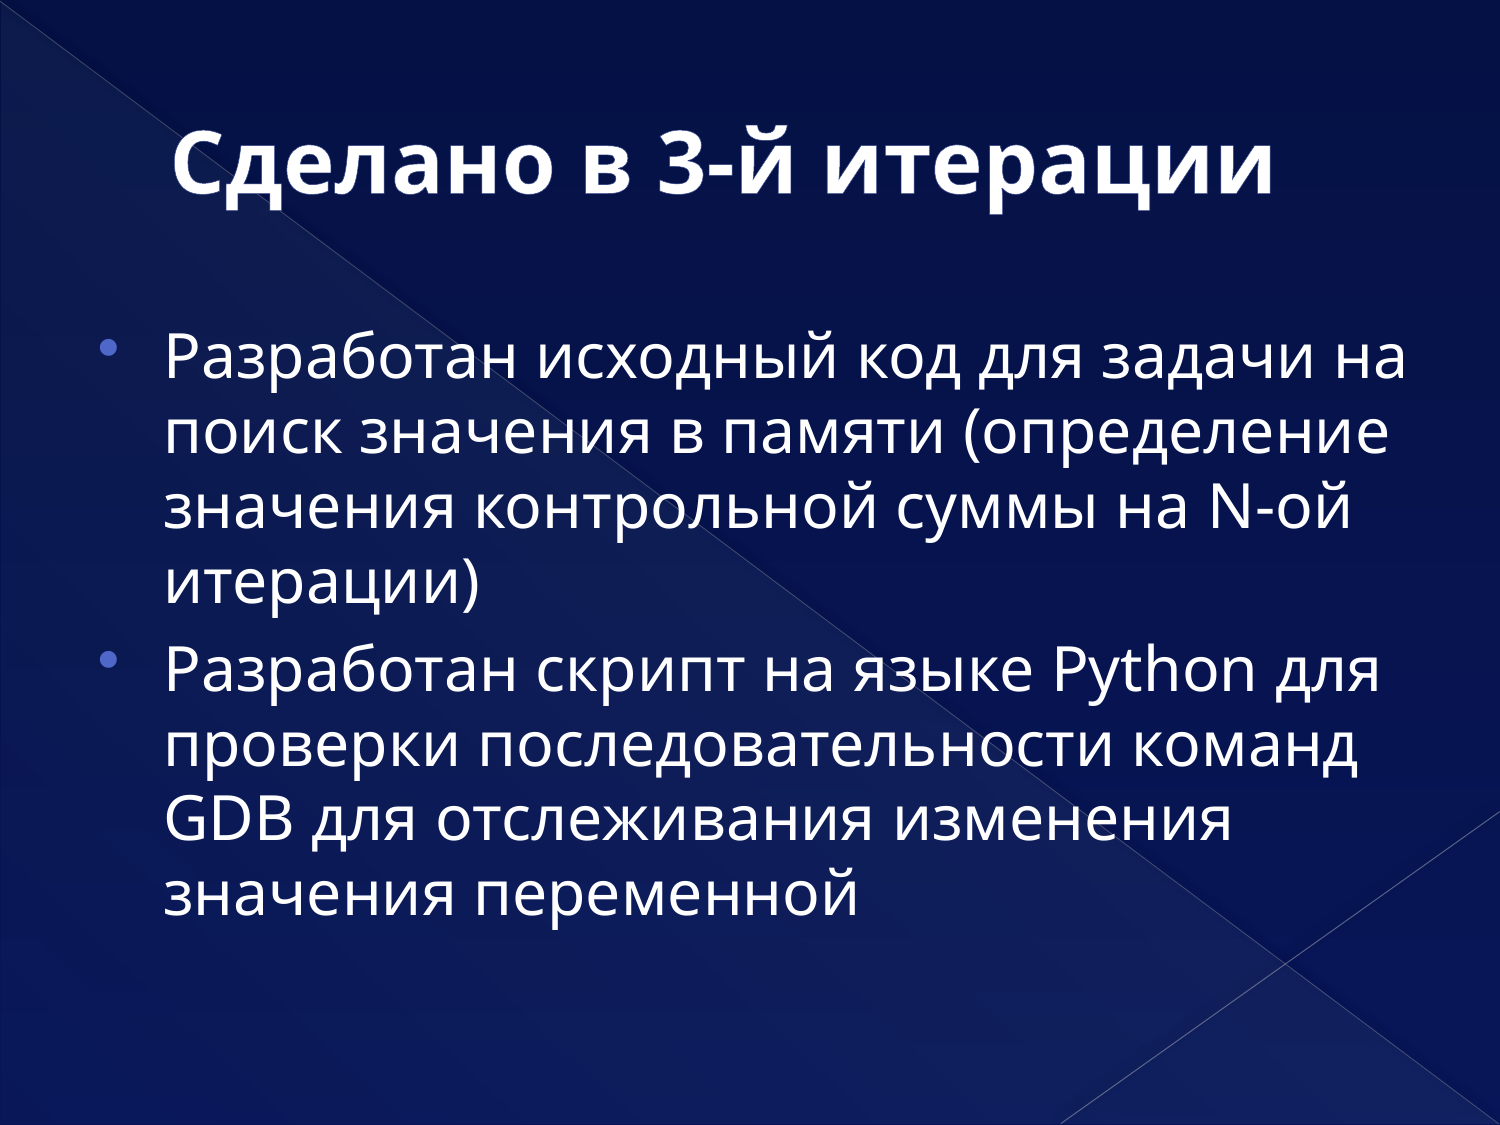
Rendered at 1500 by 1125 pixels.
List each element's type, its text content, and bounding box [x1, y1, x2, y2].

title Сделано в 3-й итерации [75, 43, 1425, 274]
list Разработан исходный код для задачи на поиск значения в памяти (определение значения контрольной суммы на N-ой итерации) Разработан скрипт на языке Python для проверки последовательности команд GDB для отслеживания изменения значения переменной [75, 308, 1425, 1059]
